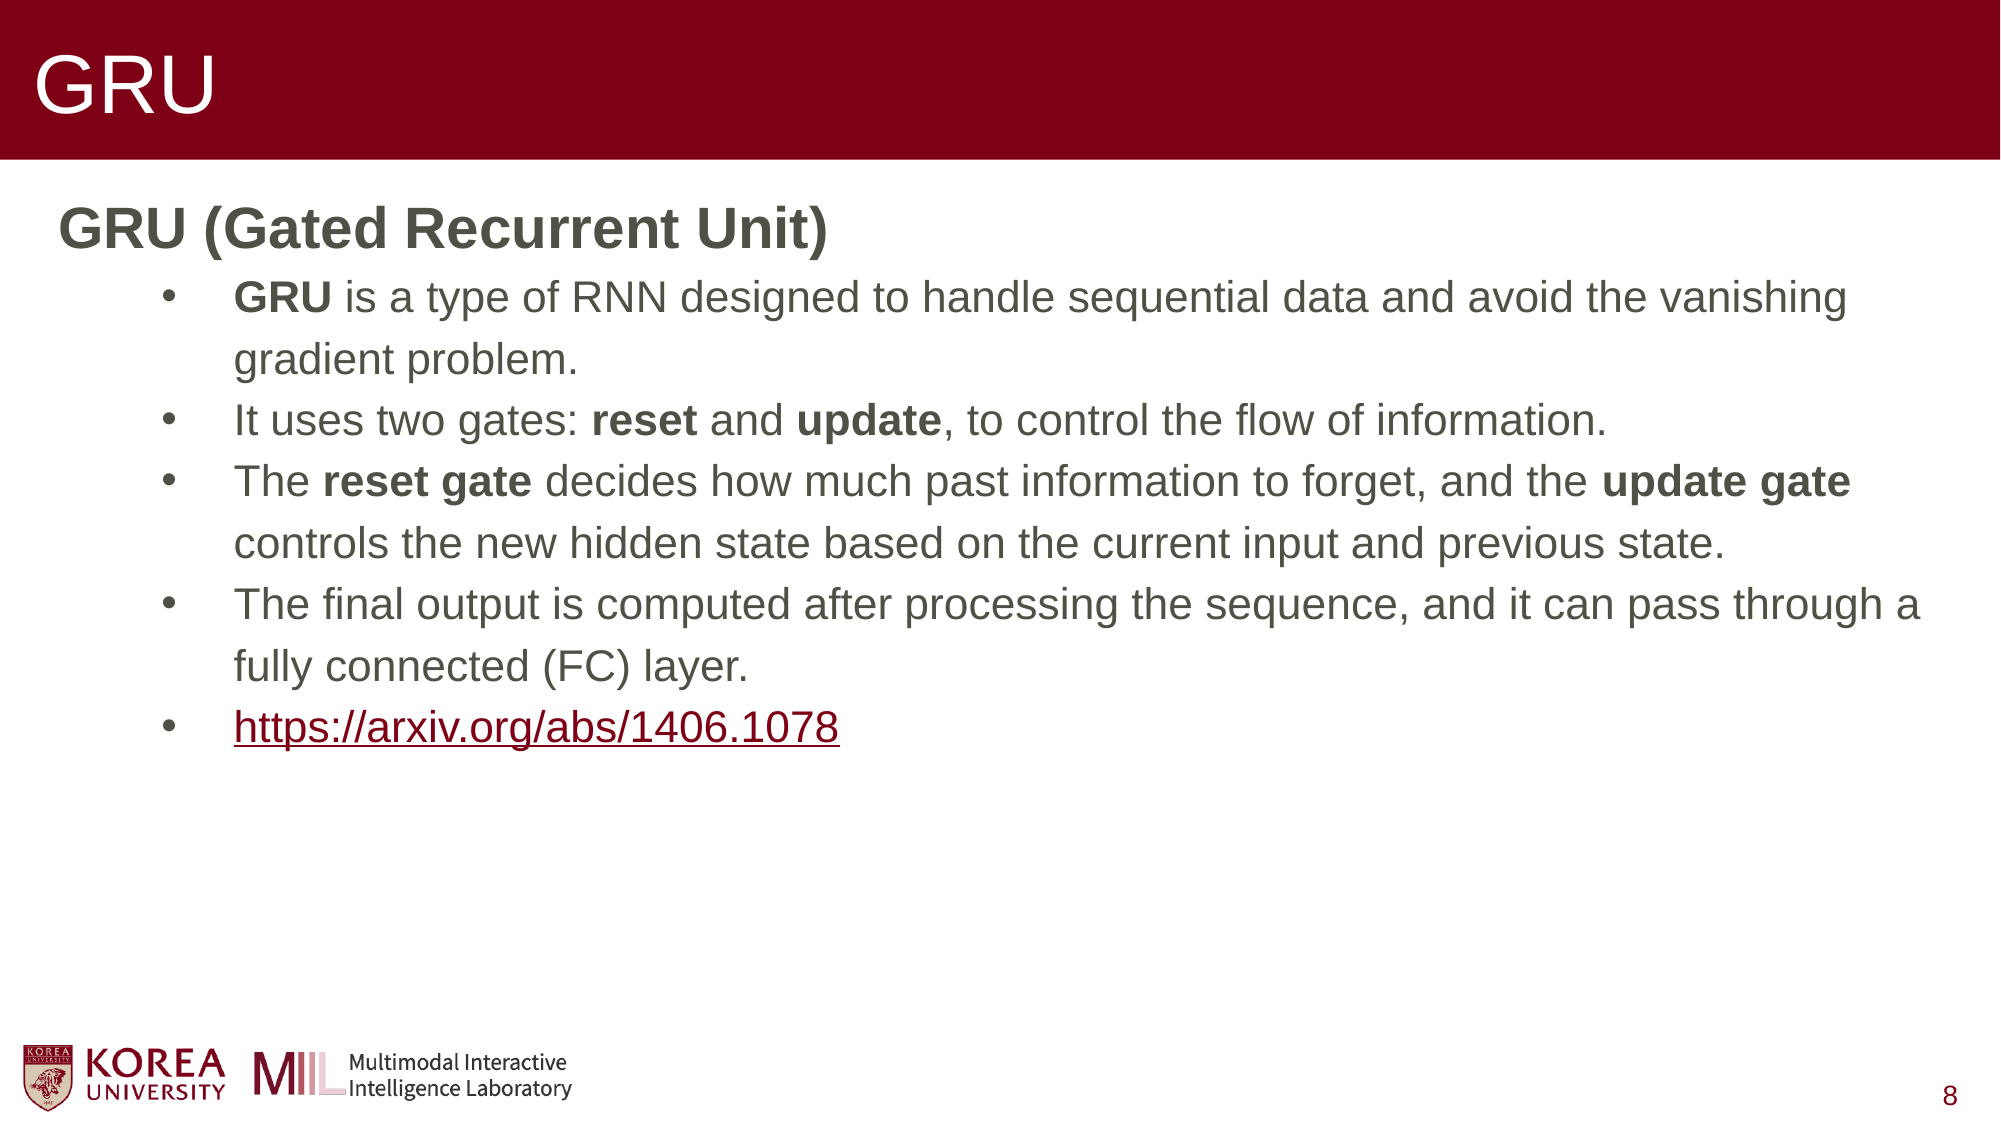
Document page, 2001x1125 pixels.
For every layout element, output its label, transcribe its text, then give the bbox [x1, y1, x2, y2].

list GRU (Gated Recurrent Unit) GRU is a type of RNN designed to handle sequential data and avoid the vanishing gradient problem. It uses two gates: reset and update, to control the flow of information. The reset gate decides how much past information to forget, and the update gate controls the new hidden state based on the current input and previous state. The final output is computed after processing the sequence, and it can pass through a fully connected (FC) layer. https://arxiv.org/abs/1406.1078 [18, 165, 1974, 1027]
slide_number 8 [1853, 1051, 1974, 1125]
title GRU [18, 1, 1974, 160]
picture [21, 1043, 229, 1113]
picture [250, 1039, 573, 1109]
